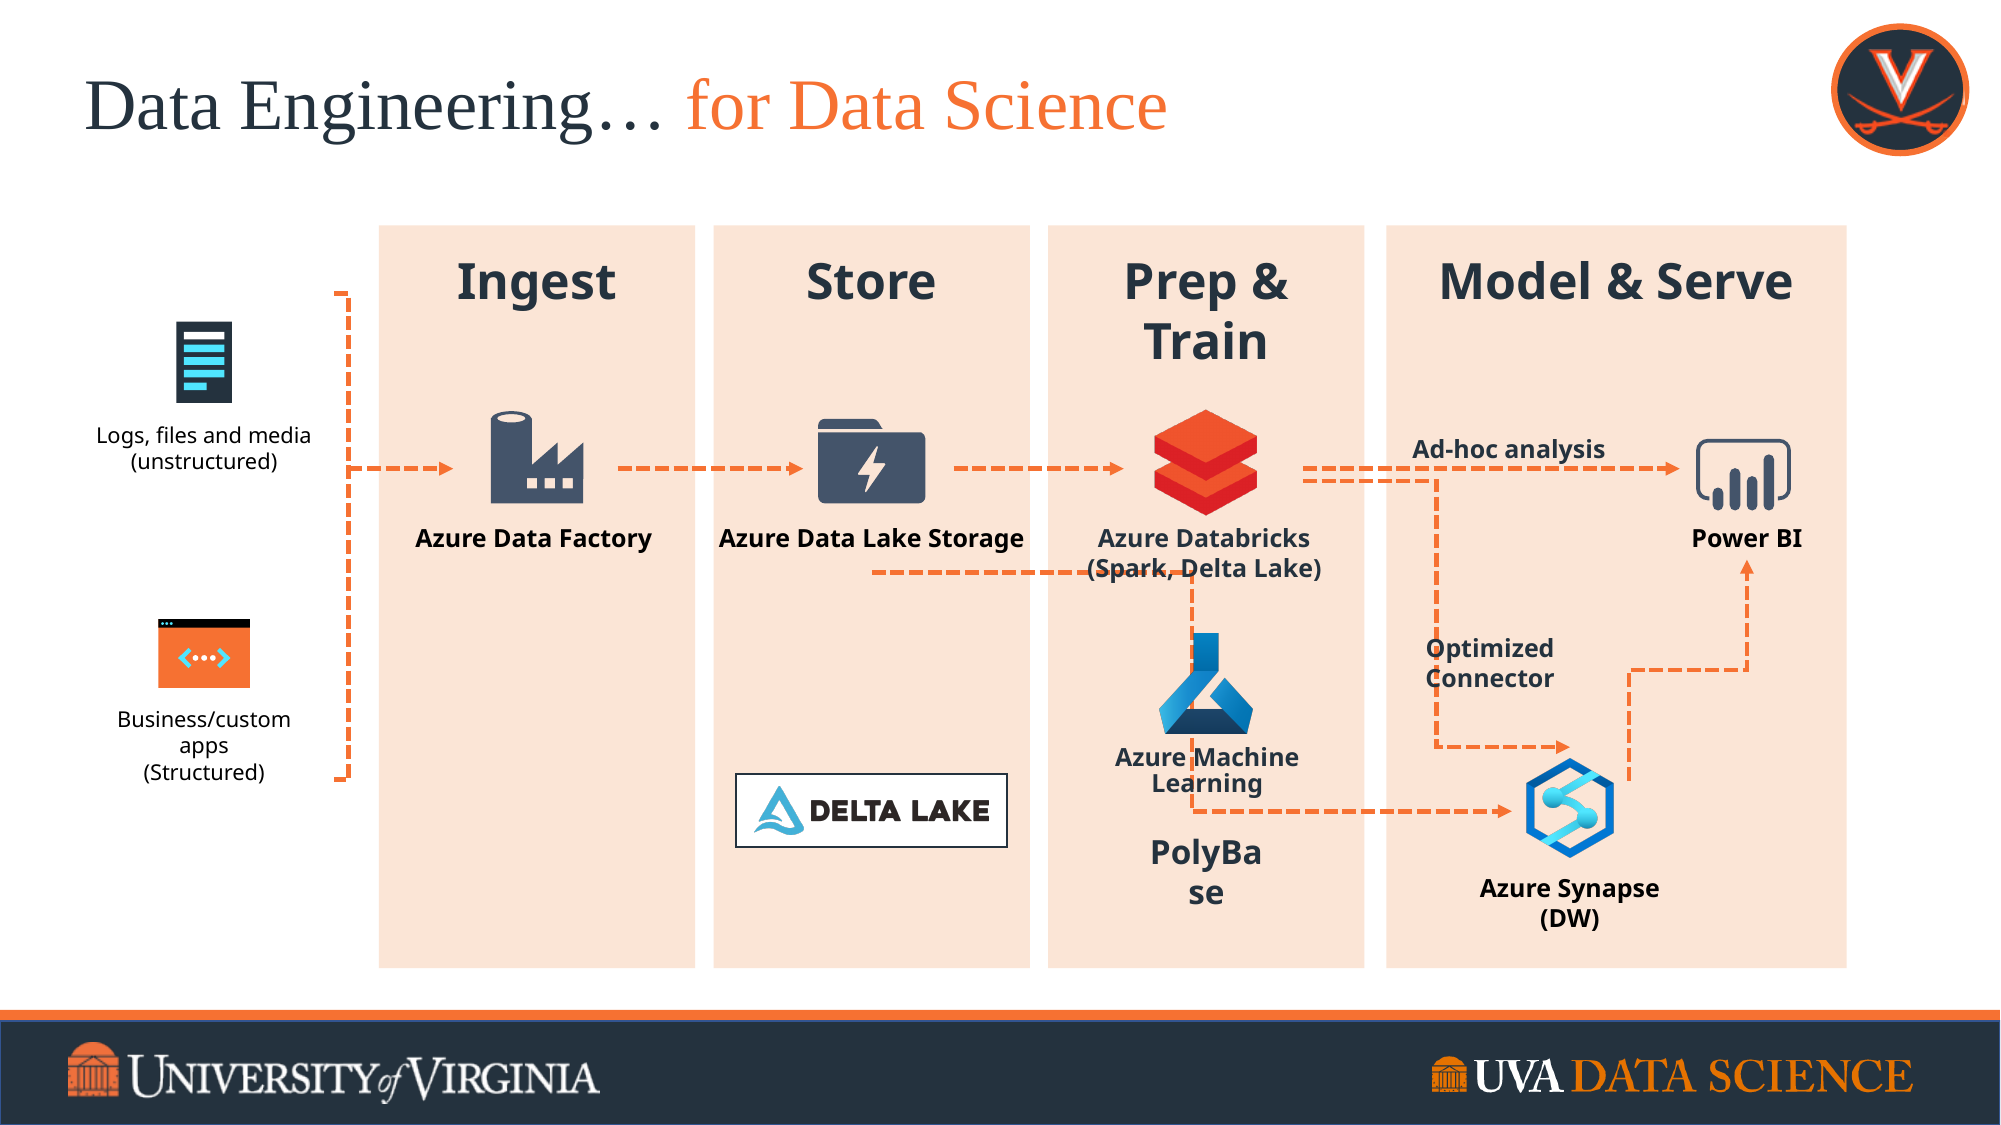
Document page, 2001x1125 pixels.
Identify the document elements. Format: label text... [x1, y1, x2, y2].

text_box Prep & Train [1048, 812, 1365, 969]
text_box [1577, 611, 1798, 730]
text_box PolyBase [1130, 823, 1283, 919]
title Data Engineering… for Data Science [69, 59, 1755, 154]
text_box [1443, 758, 1696, 911]
text_box Store [713, 560, 1030, 969]
picture [1846, 48, 1965, 139]
text_box Azure Data Lake Storage [704, 515, 1040, 560]
text_box Azure Databricks (Spark, Delta Lake) [1060, 515, 1302, 572]
picture [1159, 633, 1253, 734]
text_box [871, 572, 1512, 812]
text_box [75, 321, 334, 767]
picture [68, 1042, 600, 1104]
picture [1151, 406, 1262, 517]
text_box Model & Serve [1386, 225, 1847, 468]
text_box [422, 411, 652, 561]
text_box [818, 418, 883, 429]
text_box Store [713, 225, 1030, 515]
text_box Ingest [378, 225, 696, 468]
text_box Model & Serve [1386, 469, 1847, 969]
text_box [1646, 438, 1847, 561]
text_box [1302, 480, 1571, 748]
picture [754, 786, 989, 835]
text_box Prep & Train [1048, 225, 1365, 572]
text_box Ingest [378, 469, 696, 969]
picture [1416, 1042, 1927, 1108]
text_box [735, 773, 1007, 848]
text_box Ad-hoc analysis [1411, 433, 1608, 464]
text_box [818, 432, 926, 504]
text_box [334, 293, 454, 780]
